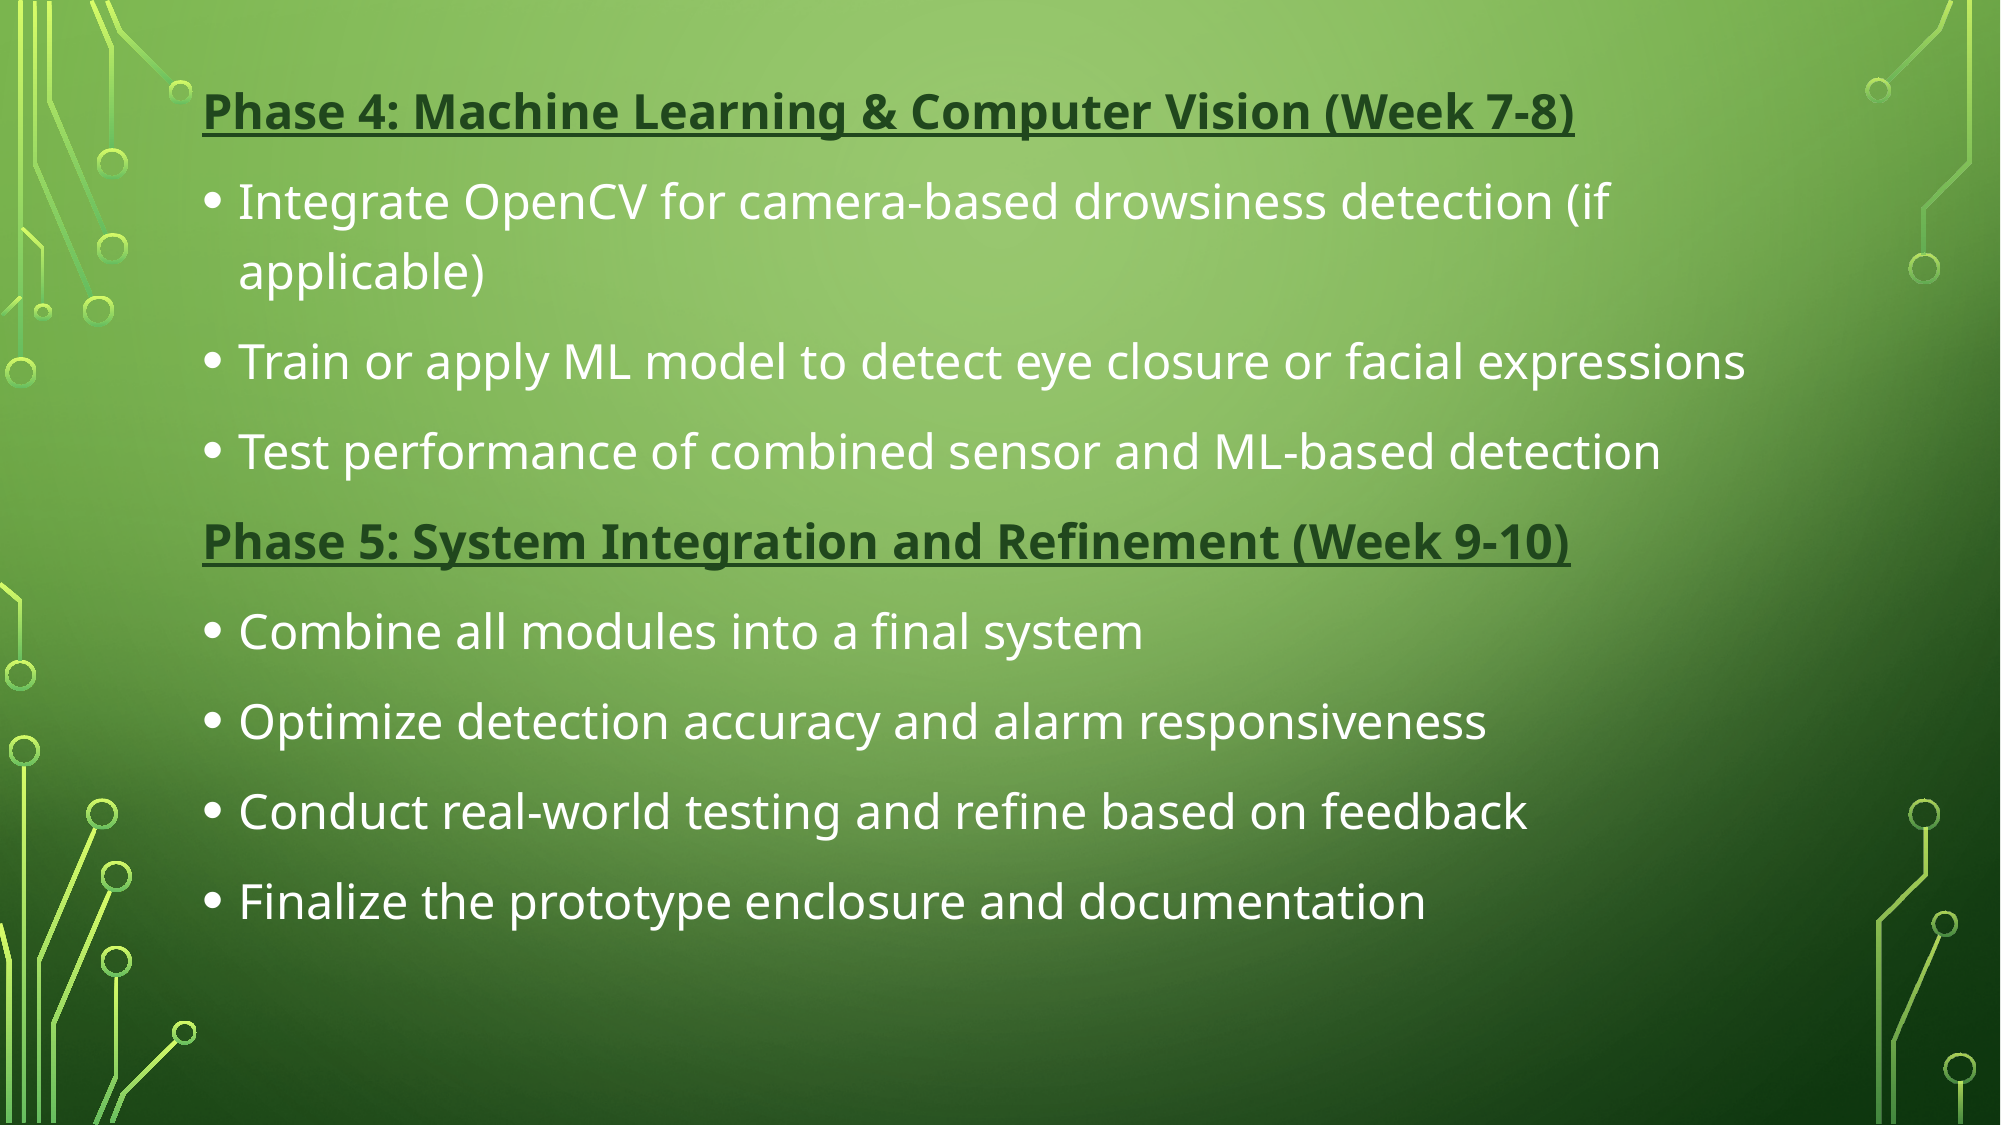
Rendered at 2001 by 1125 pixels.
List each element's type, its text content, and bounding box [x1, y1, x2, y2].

list Phase 4: Machine Learning & Computer Vision (Week 7-8) Integrate OpenCV for camera-based drowsiness detection (if applicable) Train or apply ML model to detect eye closure or facial expressions Test performance of combined sensor and ML-based detection Phase 5: System Integration and Refinement (Week 9-10) Combine all modules into a final system Optimize detection accuracy and alarm responsiveness Conduct real-world testing and refine based on feedback Finalize the prototype enclosure and documentation [187, 61, 1813, 950]
